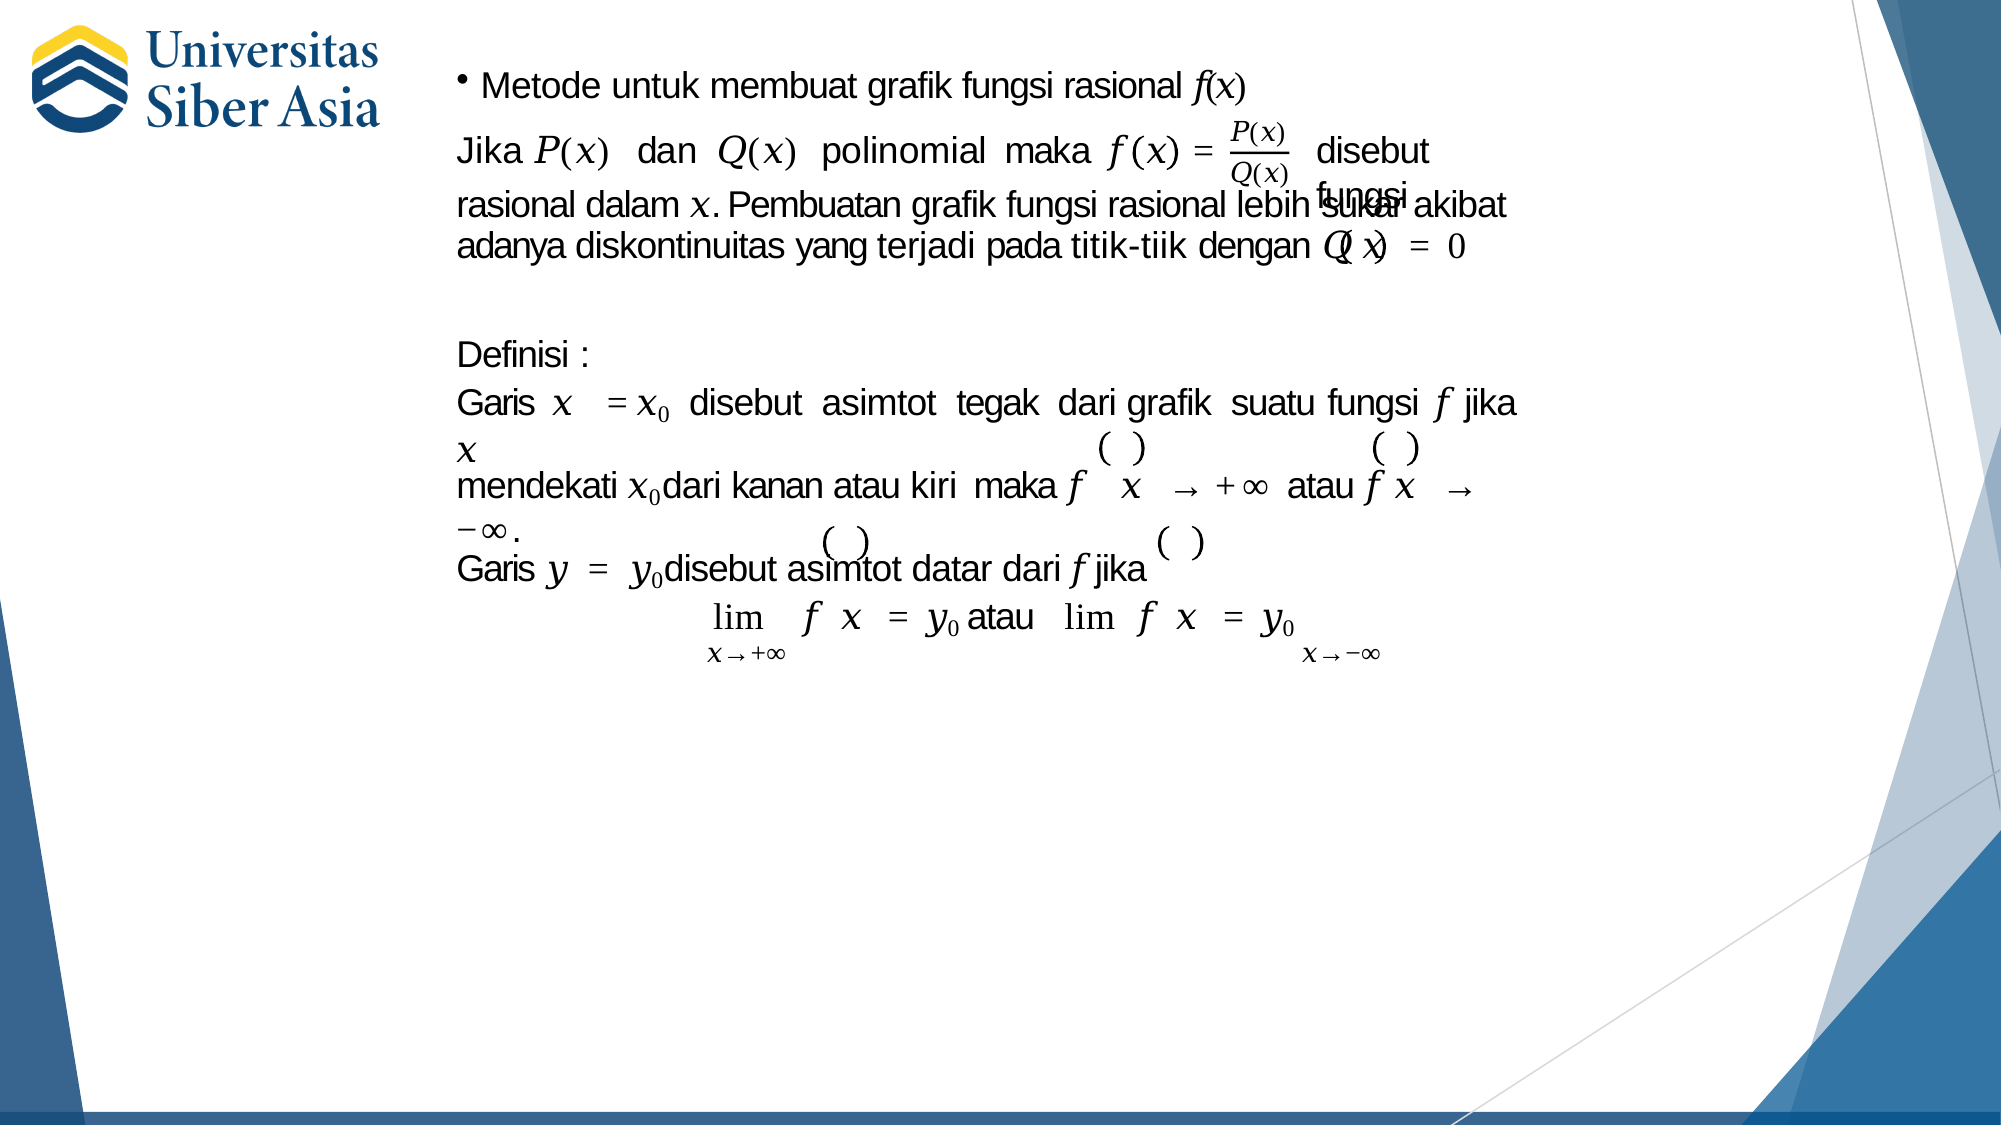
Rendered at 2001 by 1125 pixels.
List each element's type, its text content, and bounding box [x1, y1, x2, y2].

picture [32, 25, 380, 133]
text_box 𝑄(𝑥) [1228, 153, 1291, 178]
text_box disebut fungsi [1314, 124, 1545, 178]
text_box Jika 𝑃(𝑥) dan 𝑄(𝑥) polinomial maka 𝑓 𝑥 = [455, 124, 1222, 171]
text_box rasional dalam 𝑥. Pembuatan grafik fungsi rasional lebih sukar akibat adanya diskontinuitas yang terjadi pada titik-tiik dengan 𝑄 𝑥 = 0 Definisi : Garis 𝑥 = 𝑥0 disebut asimtot tegak dari grafik suatu fungsi 𝑓 jika 𝑥 mendekati 𝑥0 dari kanan atau kiri maka 𝑓 𝑥 → +∞ atau 𝑓 𝑥 → −∞. Garis 𝑦 = 𝑦0 disebut asimtot datar dari 𝑓 jika lim 𝑓 𝑥 = 𝑦0 atau lim 𝑓 𝑥 = 𝑦0 𝑥→+∞ 𝑥→−∞ [447, 178, 1552, 668]
text_box 𝑃(𝑥) [1229, 112, 1291, 147]
text_box Metode untuk membuat grafik fungsi rasional 𝑓(𝑥) [455, 60, 1259, 107]
